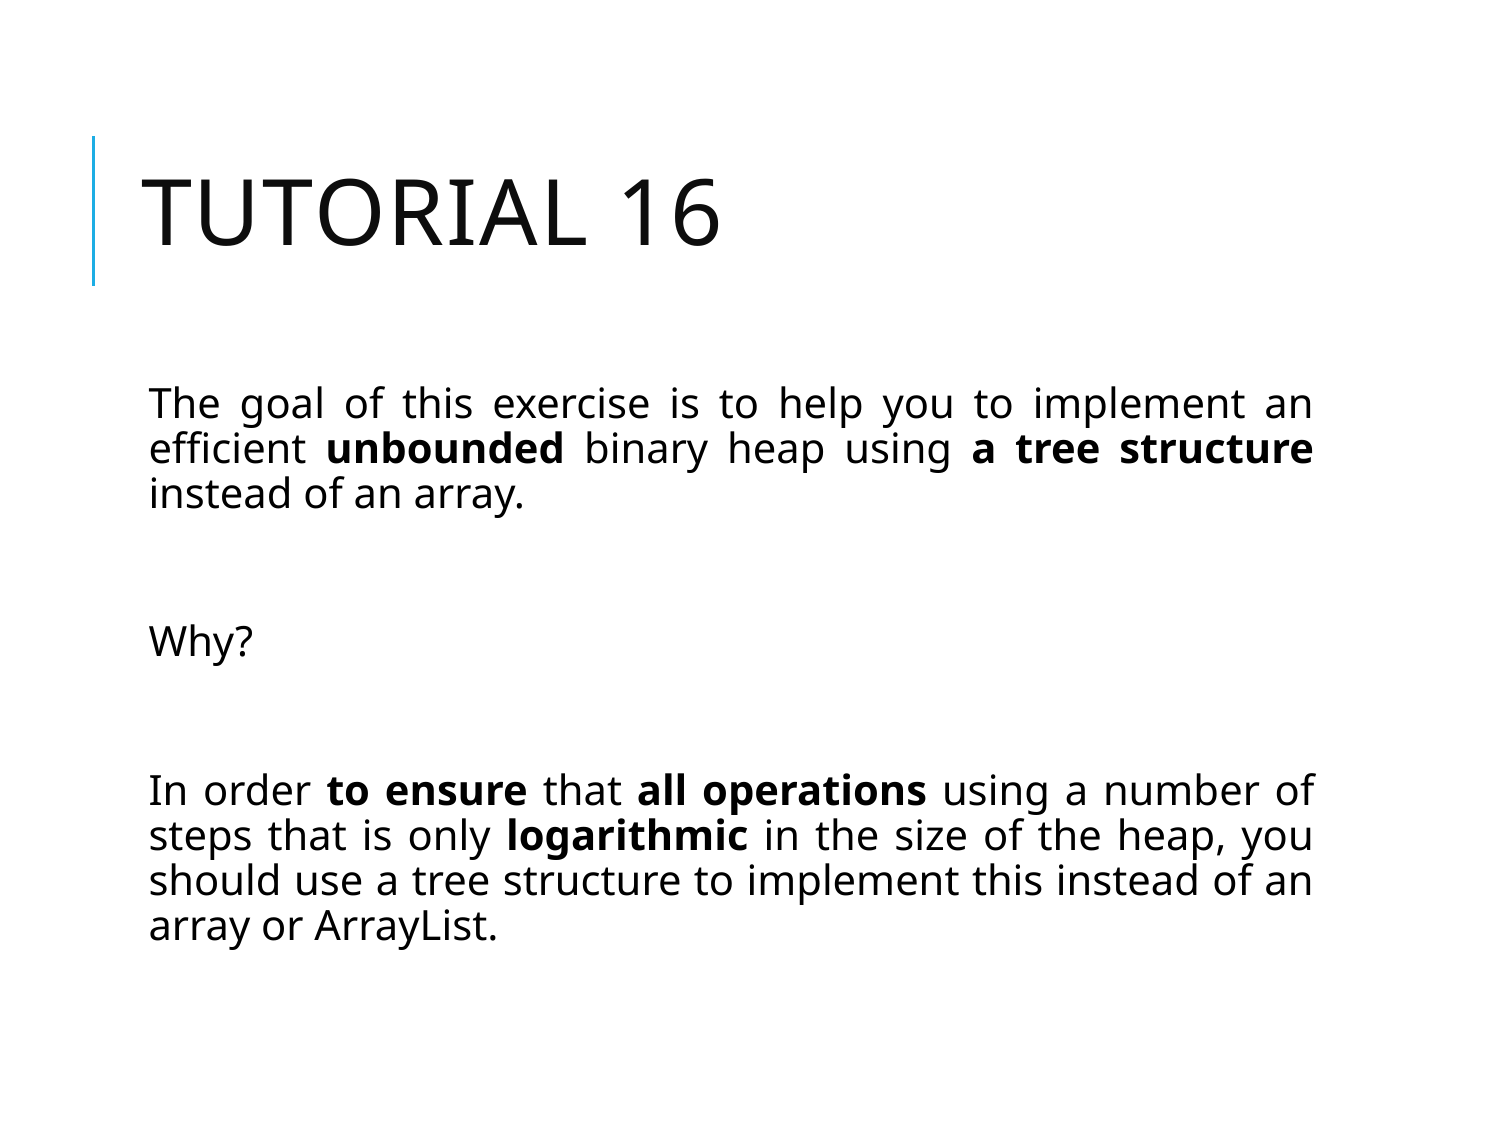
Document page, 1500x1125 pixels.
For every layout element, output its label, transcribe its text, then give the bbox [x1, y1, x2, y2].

list The goal of this exercise is to help you to implement an efficient unbounded binary heap using a tree structure instead of an array. Why? In order to ensure that all operations using a number of steps that is only logarithmic in the size of the heap, you should use a tree structure to implement this instead of an array or ArrayList. [126, 375, 1322, 1035]
title Tutorial 16 [126, 96, 1322, 342]
